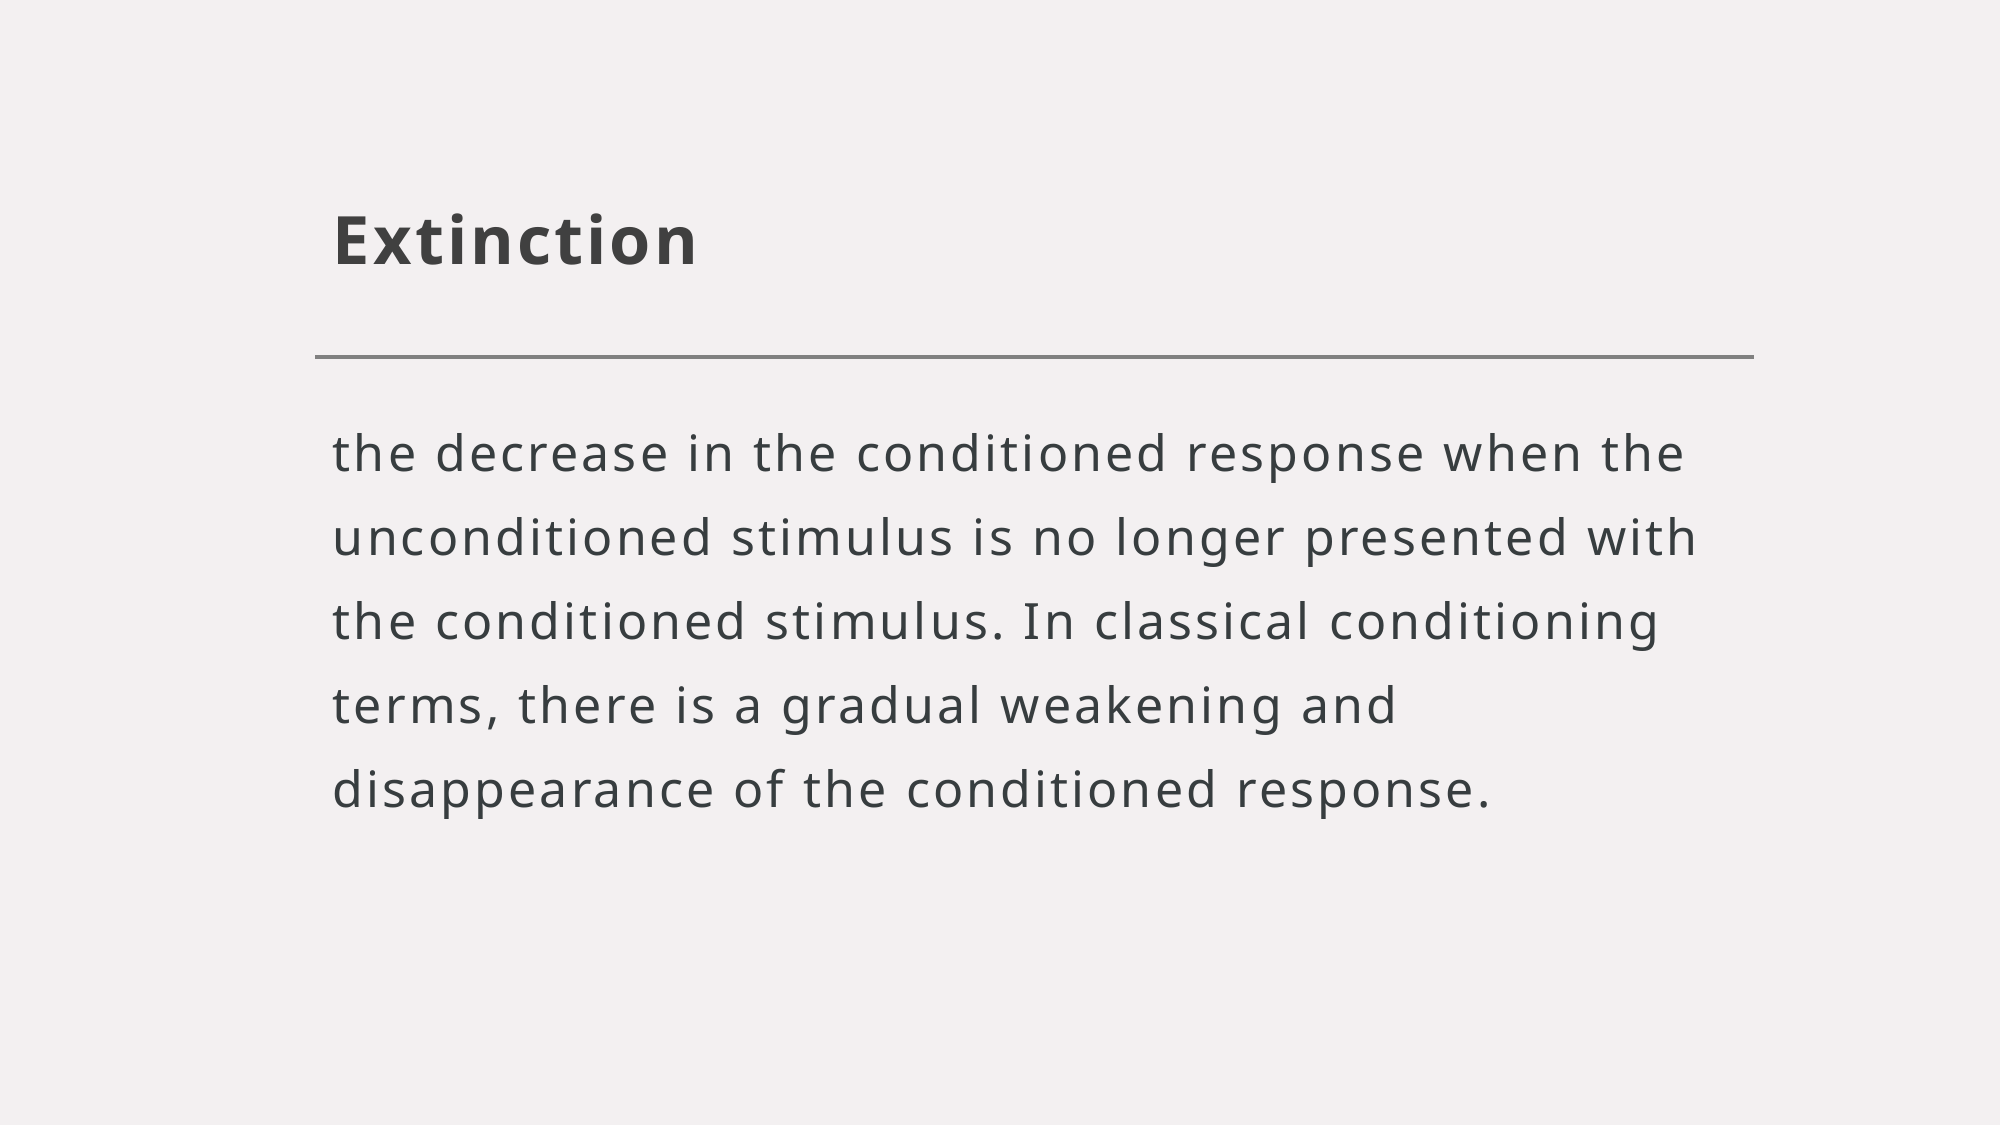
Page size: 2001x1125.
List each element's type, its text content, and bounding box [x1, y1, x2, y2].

list the decrease in the conditioned response when the unconditioned stimulus is no longer presented with the conditioned stimulus. In classical conditioning terms, there is a gradual weakening and disappearance of the conditioned response. [315, 379, 1754, 979]
title Extinction [315, 72, 1754, 294]
